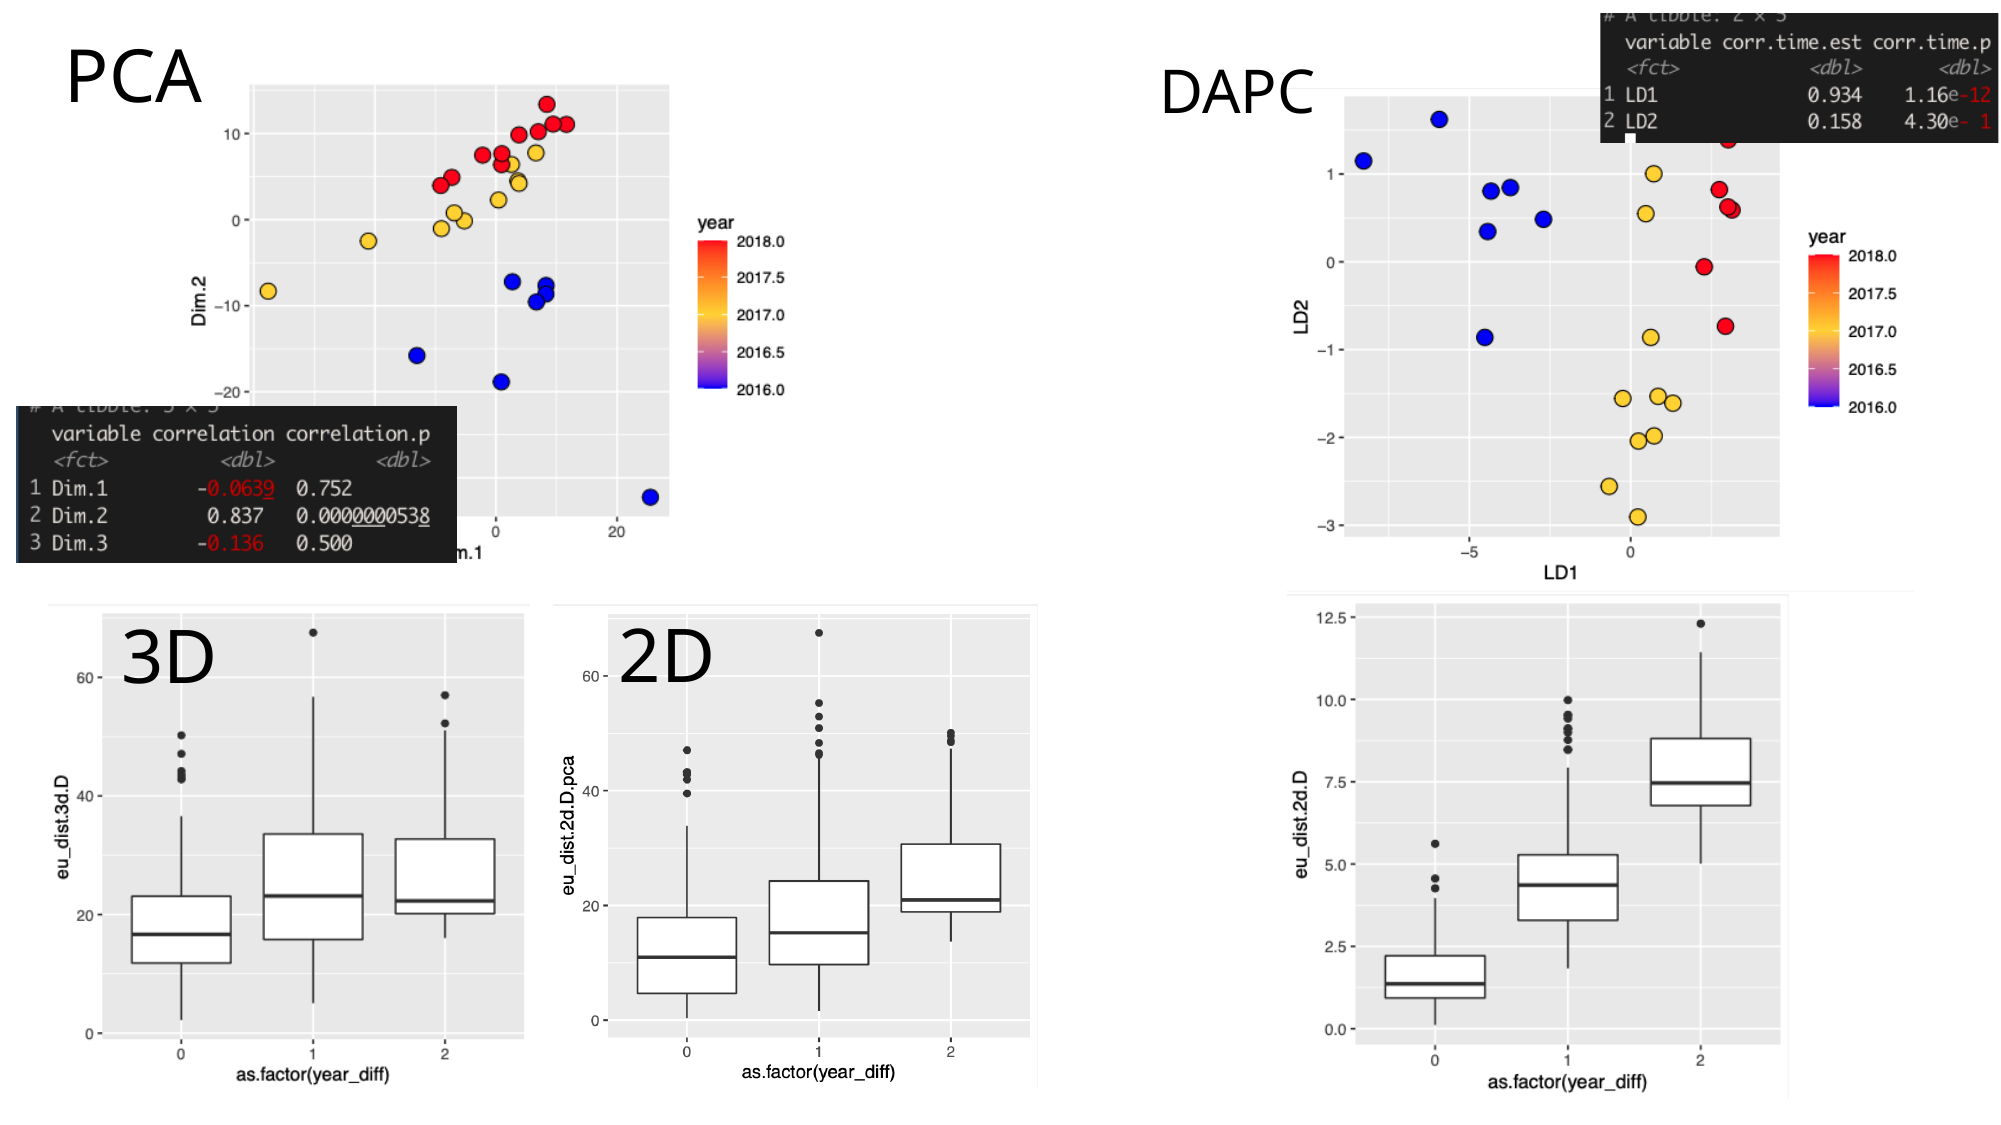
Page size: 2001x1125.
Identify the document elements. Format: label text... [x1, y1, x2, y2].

picture [1287, 594, 1789, 1099]
picture [1287, 13, 1999, 592]
picture [16, 78, 796, 563]
picture [553, 604, 1038, 1089]
picture [48, 604, 530, 1089]
title PCA [49, 31, 237, 127]
text_box DAPC [1144, 46, 1331, 143]
